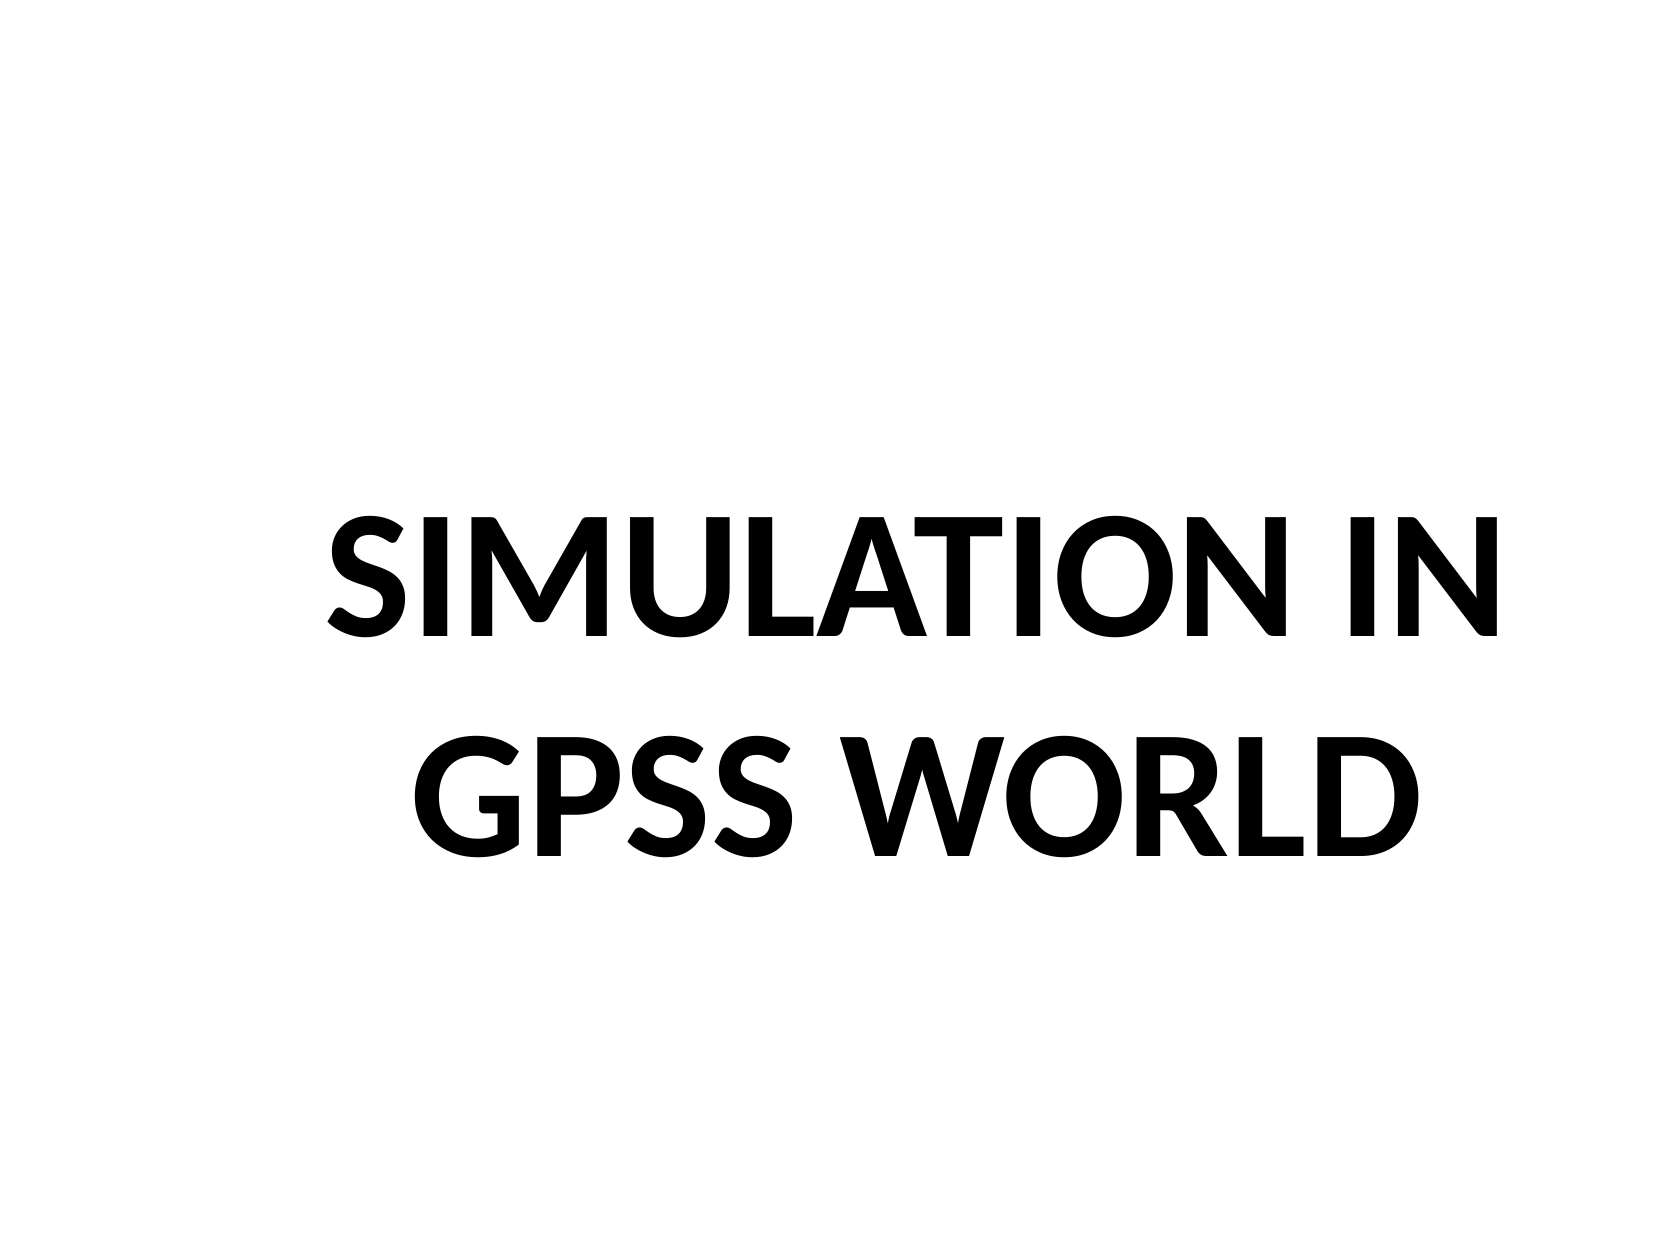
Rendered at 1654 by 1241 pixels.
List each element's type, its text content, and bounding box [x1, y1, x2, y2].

text_box SIMULATION IN GPSS WORLD [214, 445, 1620, 692]
